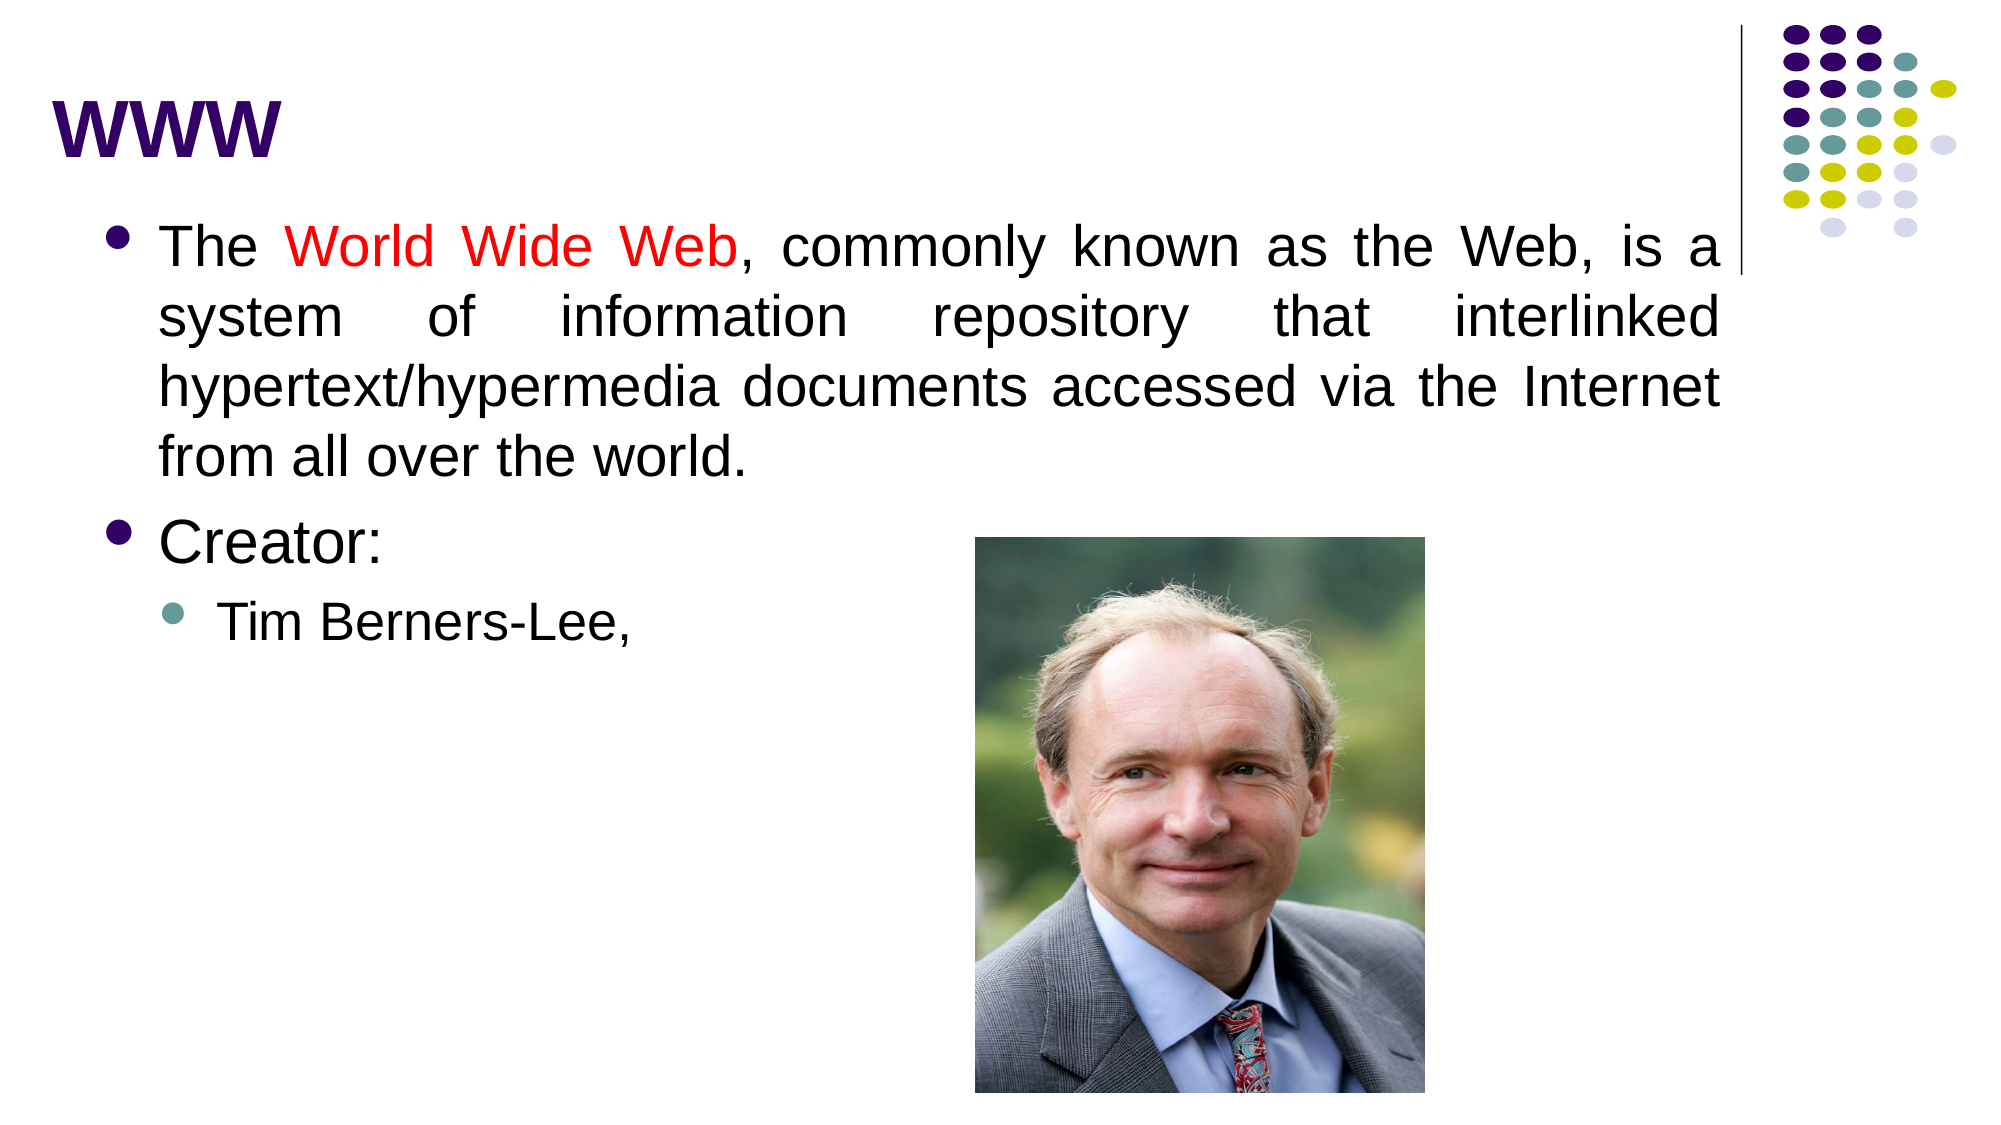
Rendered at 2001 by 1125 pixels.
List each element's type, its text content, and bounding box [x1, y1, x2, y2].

title WWW [37, 0, 1688, 182]
picture [974, 537, 1426, 1093]
list The World Wide Web, commonly known as the Web, is a system of information repository that interlinked hypertext/hypermedia documents accessed via the Internet from all over the world. Creator: Tim Berners-Lee, [87, 200, 1738, 925]
